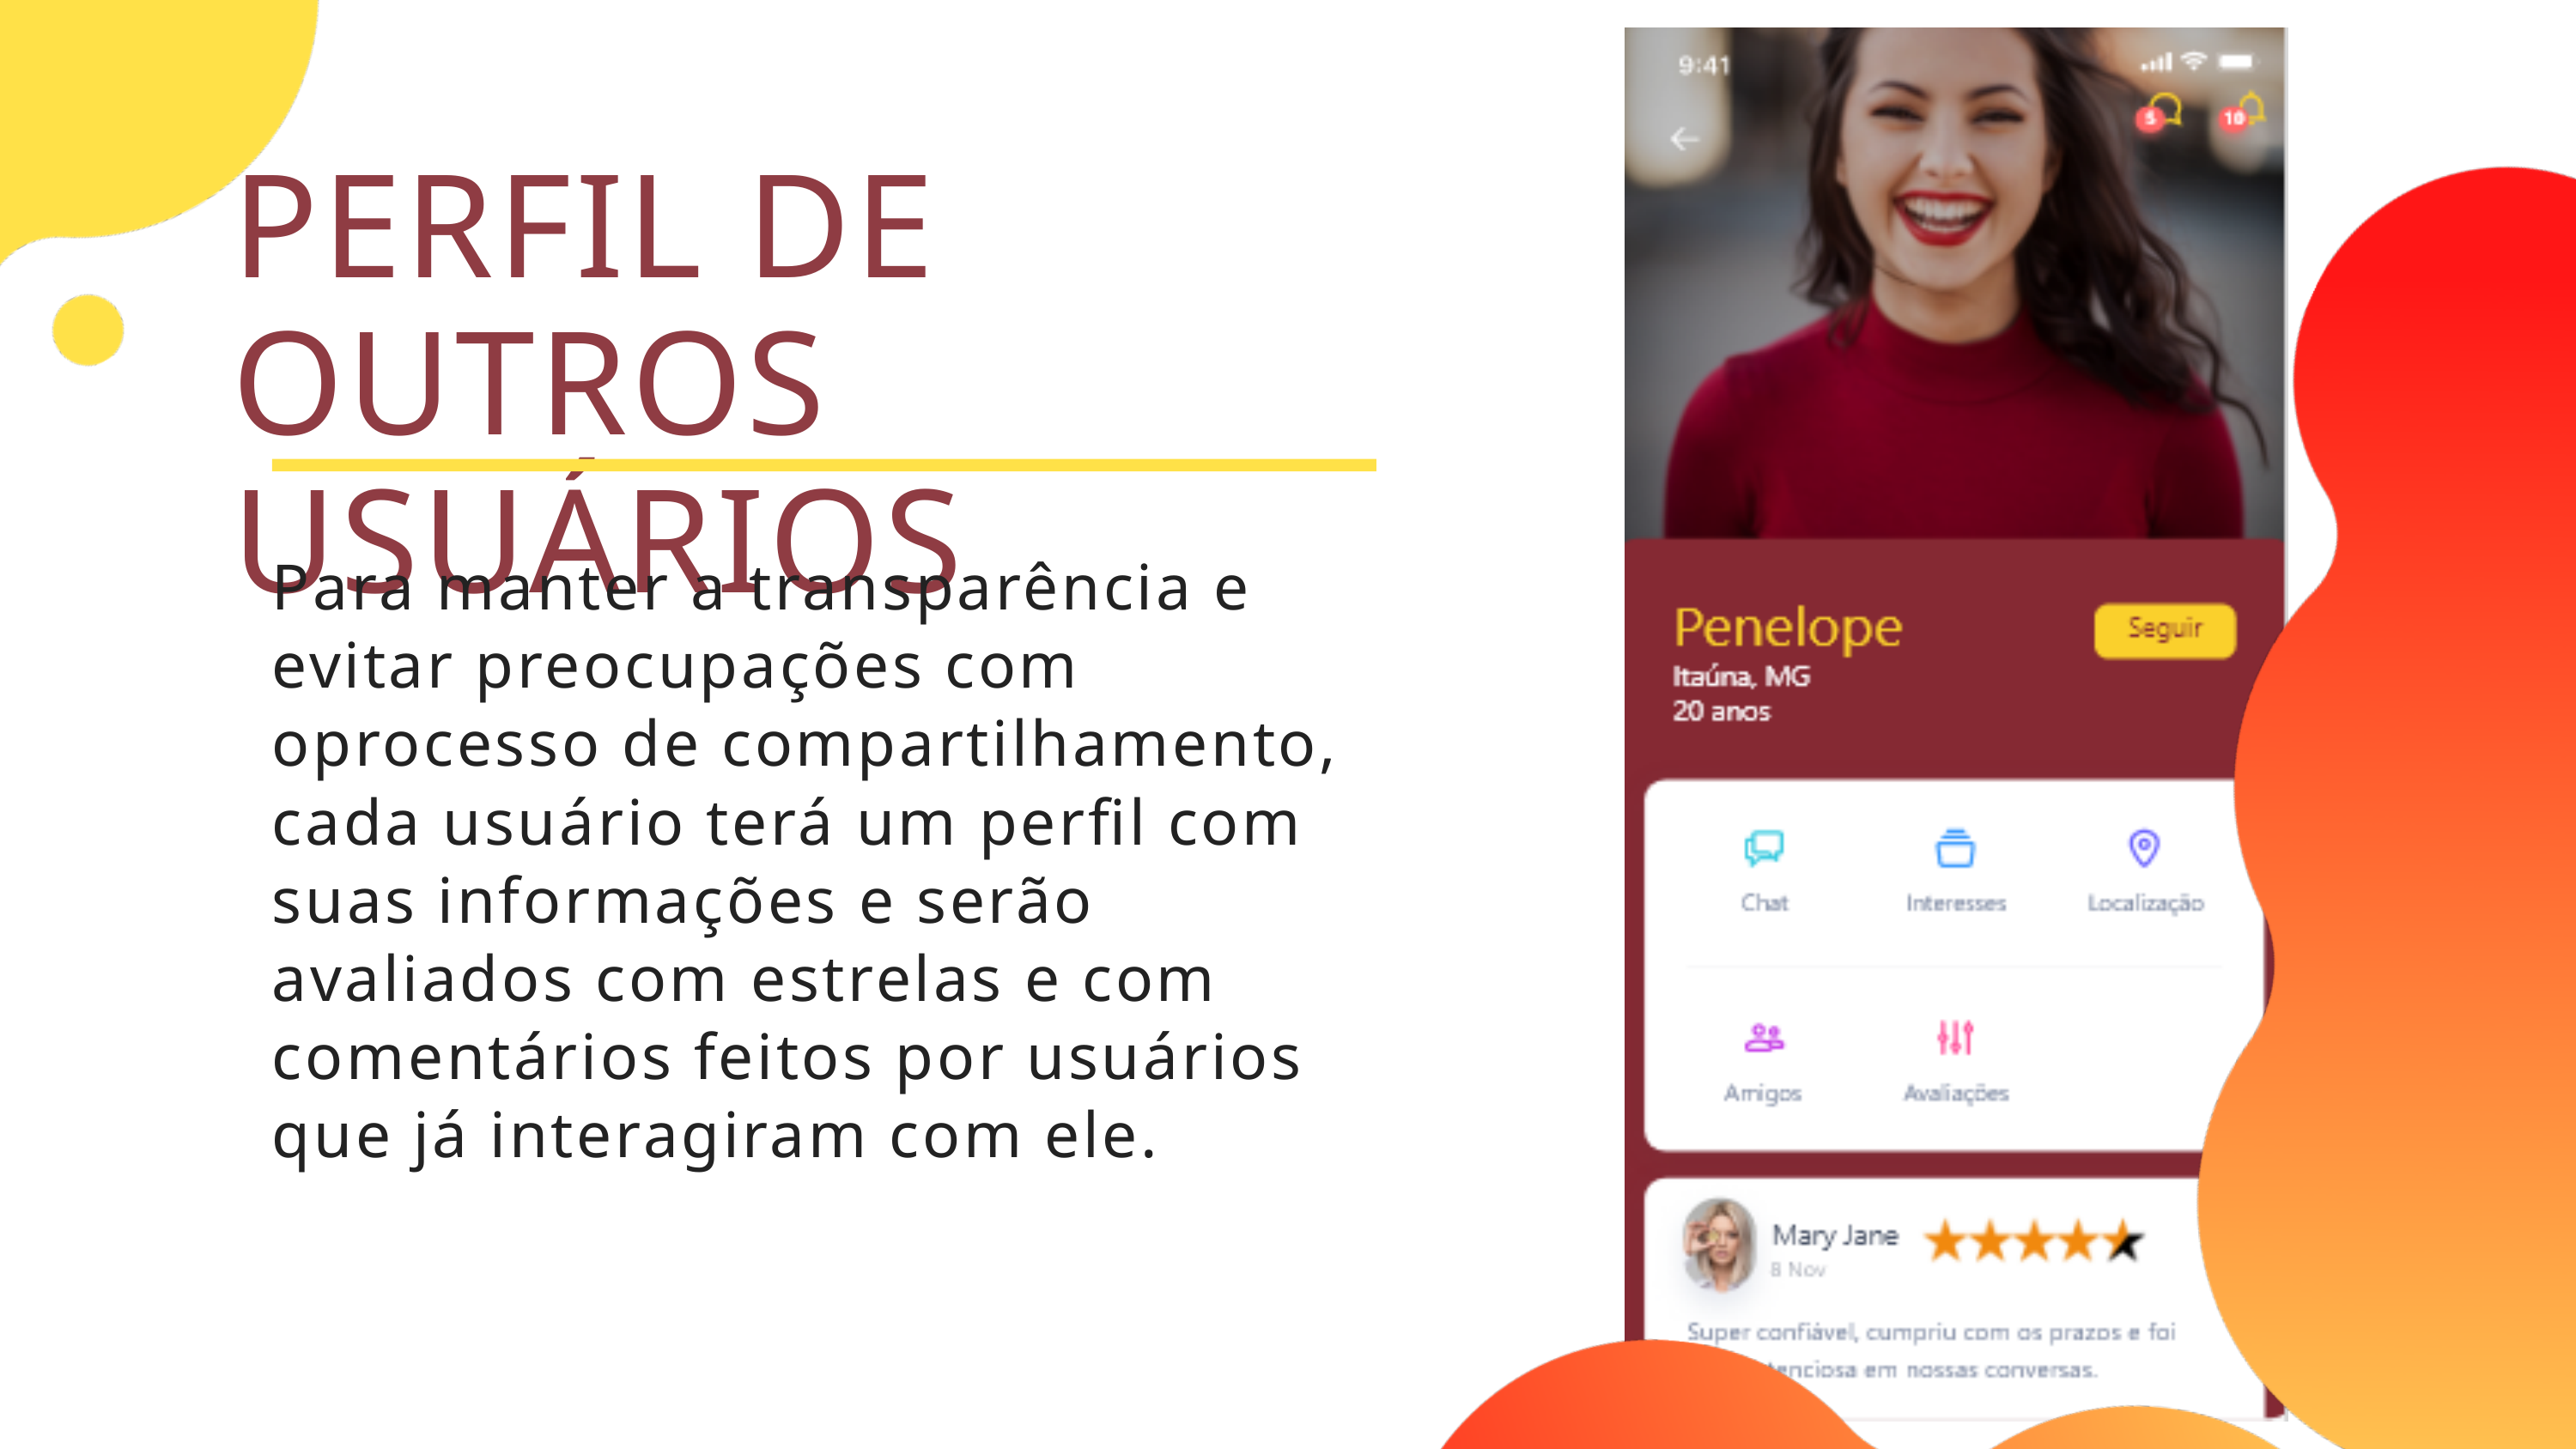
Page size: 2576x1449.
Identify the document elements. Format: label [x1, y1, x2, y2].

picture [1225, 27, 2576, 1449]
picture [0, 0, 435, 419]
text_box [231, 149, 1417, 1449]
